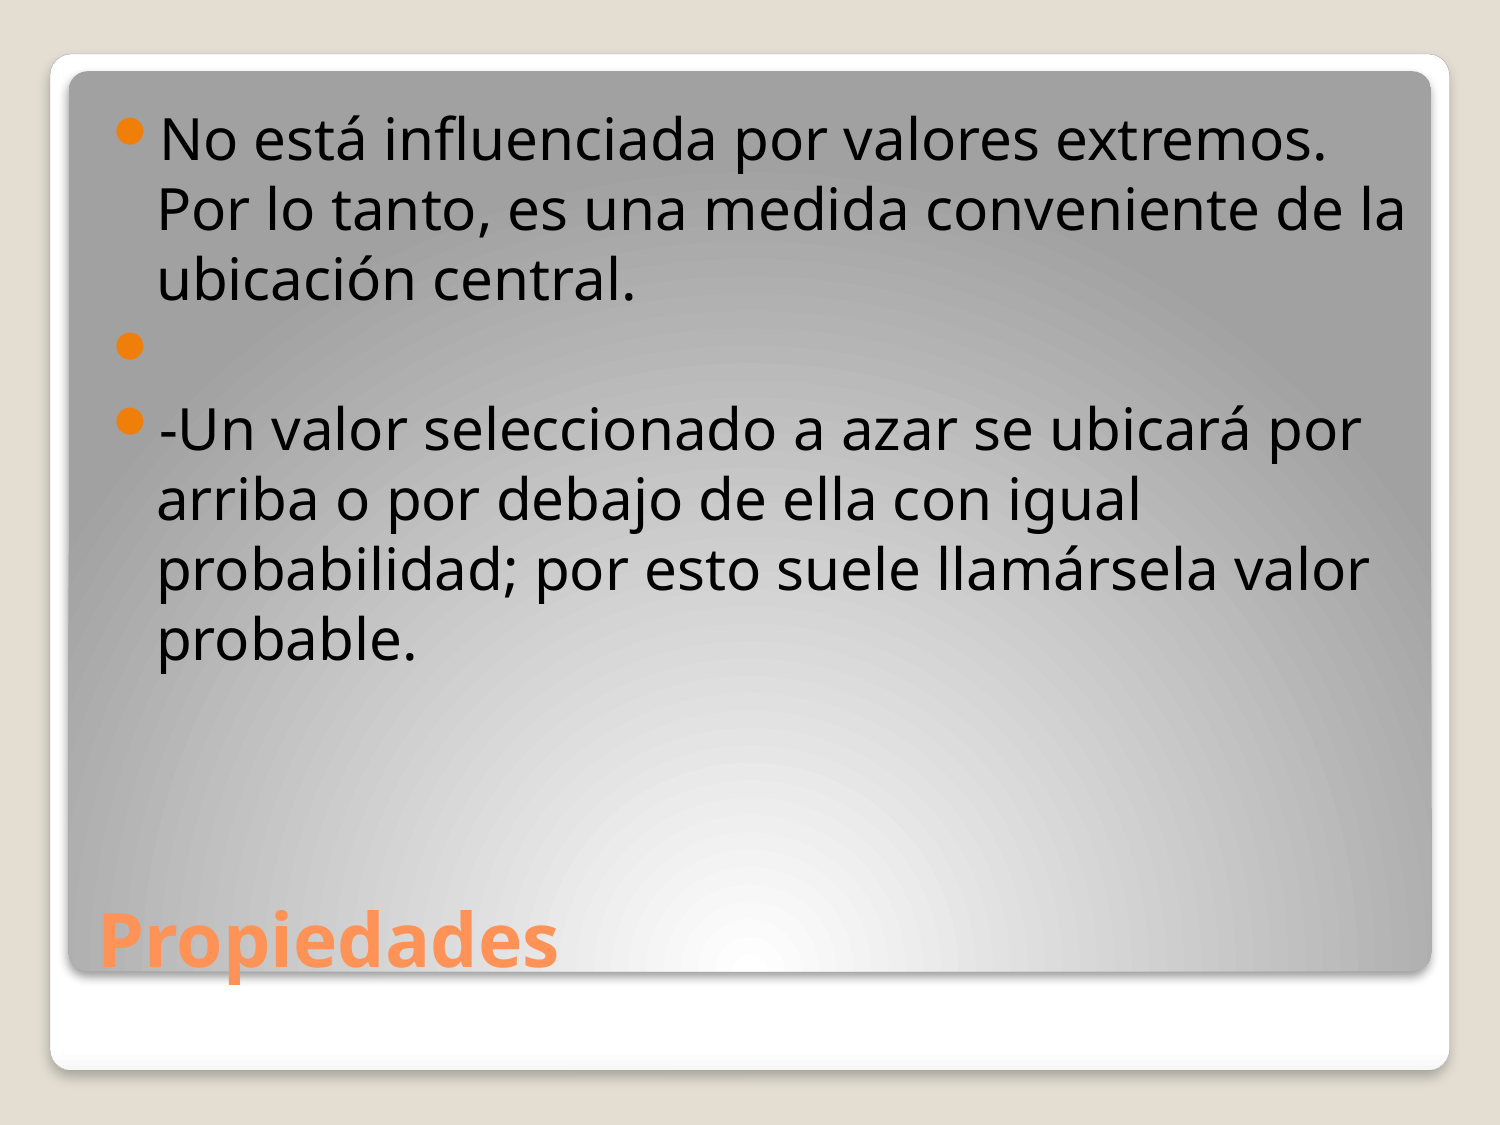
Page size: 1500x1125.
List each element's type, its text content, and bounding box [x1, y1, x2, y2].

list No está influenciada por valores extremos. Por lo tanto, es una medida conveniente de la ubicación central. -Un valor seleccionado a azar se ubicará por arriba o por debajo de ella con igual probabilidad; por esto suele llamársela valor probable. [82, 86, 1425, 774]
title Propiedades [82, 817, 1425, 990]
